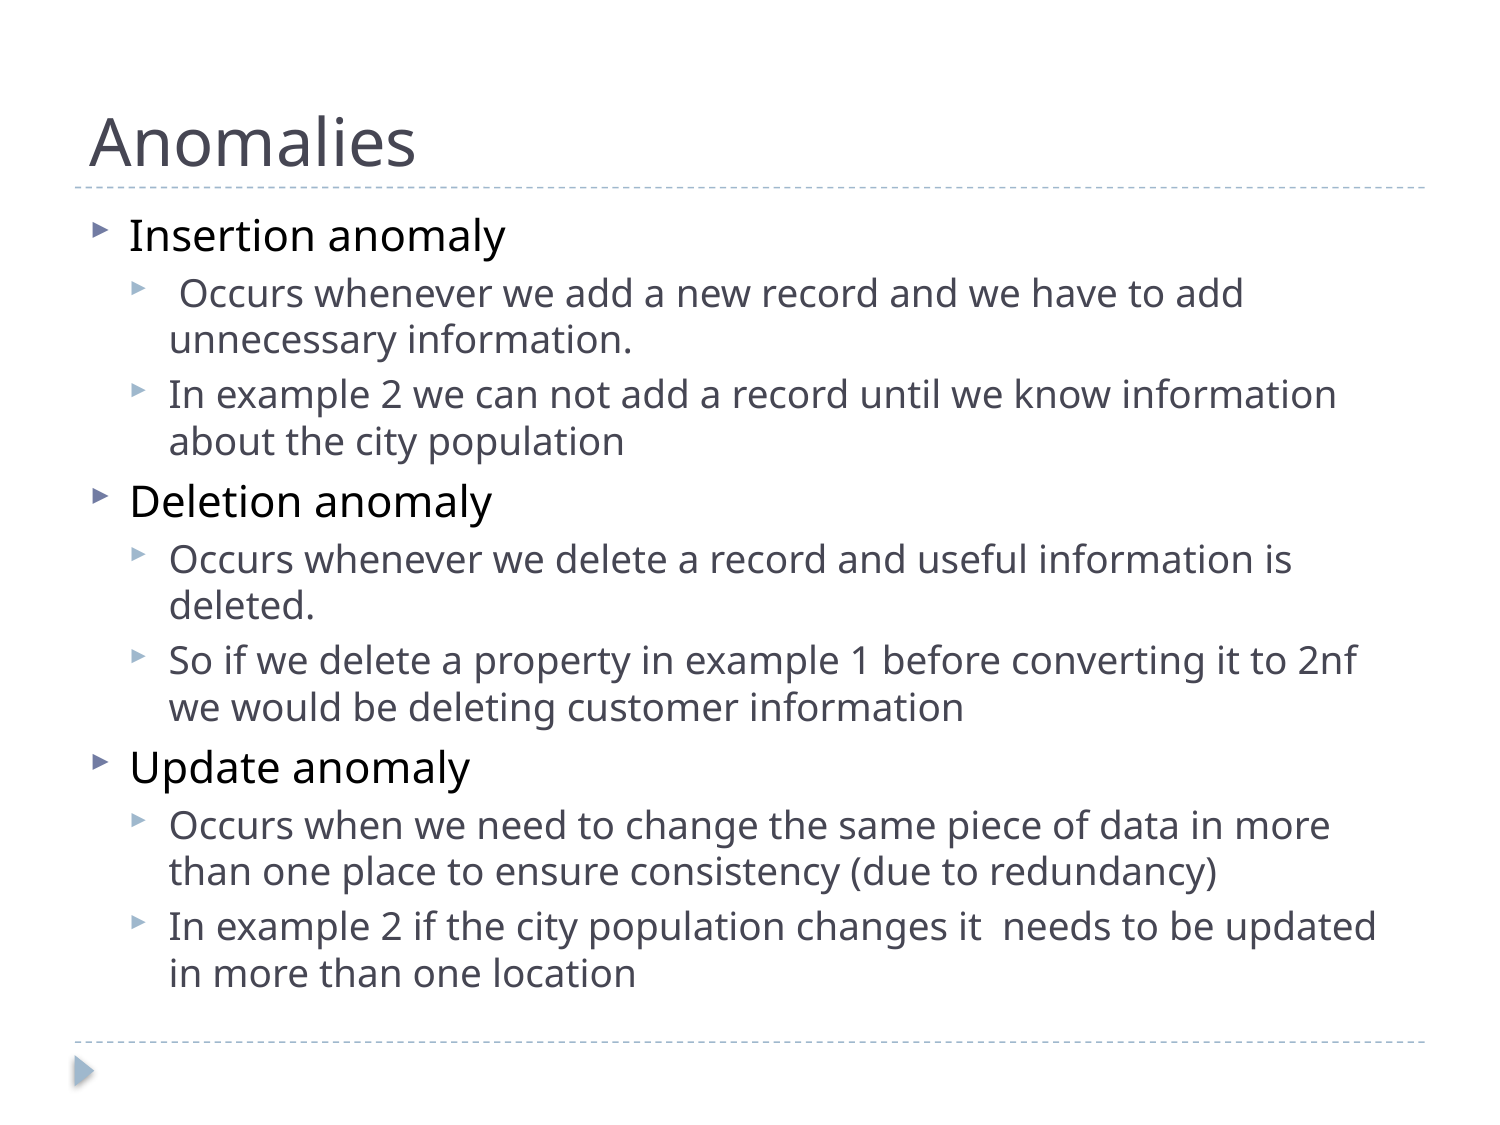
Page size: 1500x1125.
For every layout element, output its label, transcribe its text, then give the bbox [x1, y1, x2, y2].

title Anomalies [75, 24, 1425, 188]
list Insertion anomaly Occurs whenever we add a new record and we have to add unnecessary information. In example 2 we can not add a record until we know information about the city population Deletion anomaly Occurs whenever we delete a record and useful information is deleted. So if we delete a property in example 1 before converting it to 2nf we would be deleting customer information Update anomaly Occurs when we need to change the same piece of data in more than one place to ensure consistency (due to redundancy) In example 2 if the city population changes it needs to be updated in more than one location [75, 200, 1425, 1010]
